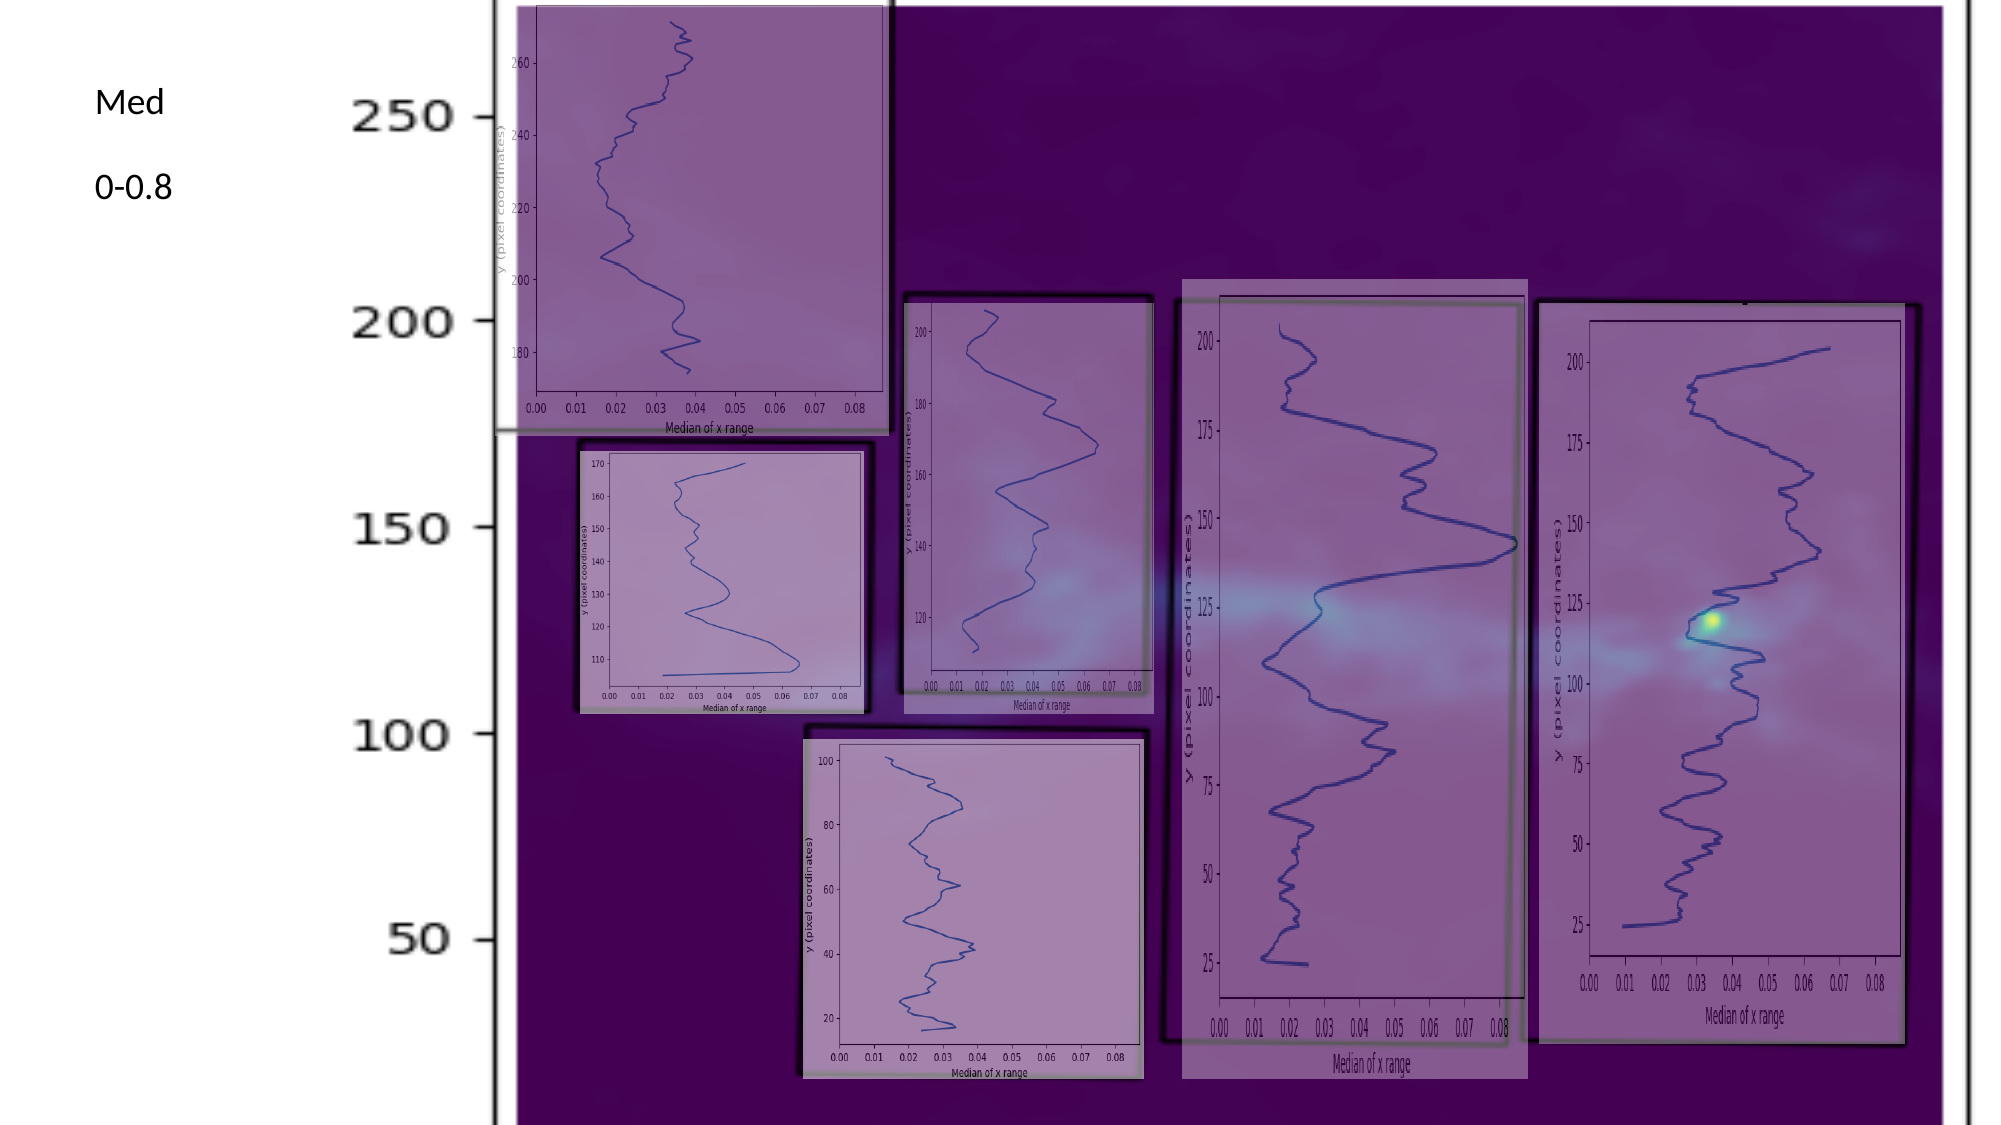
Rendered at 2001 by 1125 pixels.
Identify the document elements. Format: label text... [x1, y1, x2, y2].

text_box Med [80, 69, 181, 130]
text_box 0-0.8 [80, 154, 188, 215]
picture [265, 0, 2000, 1125]
